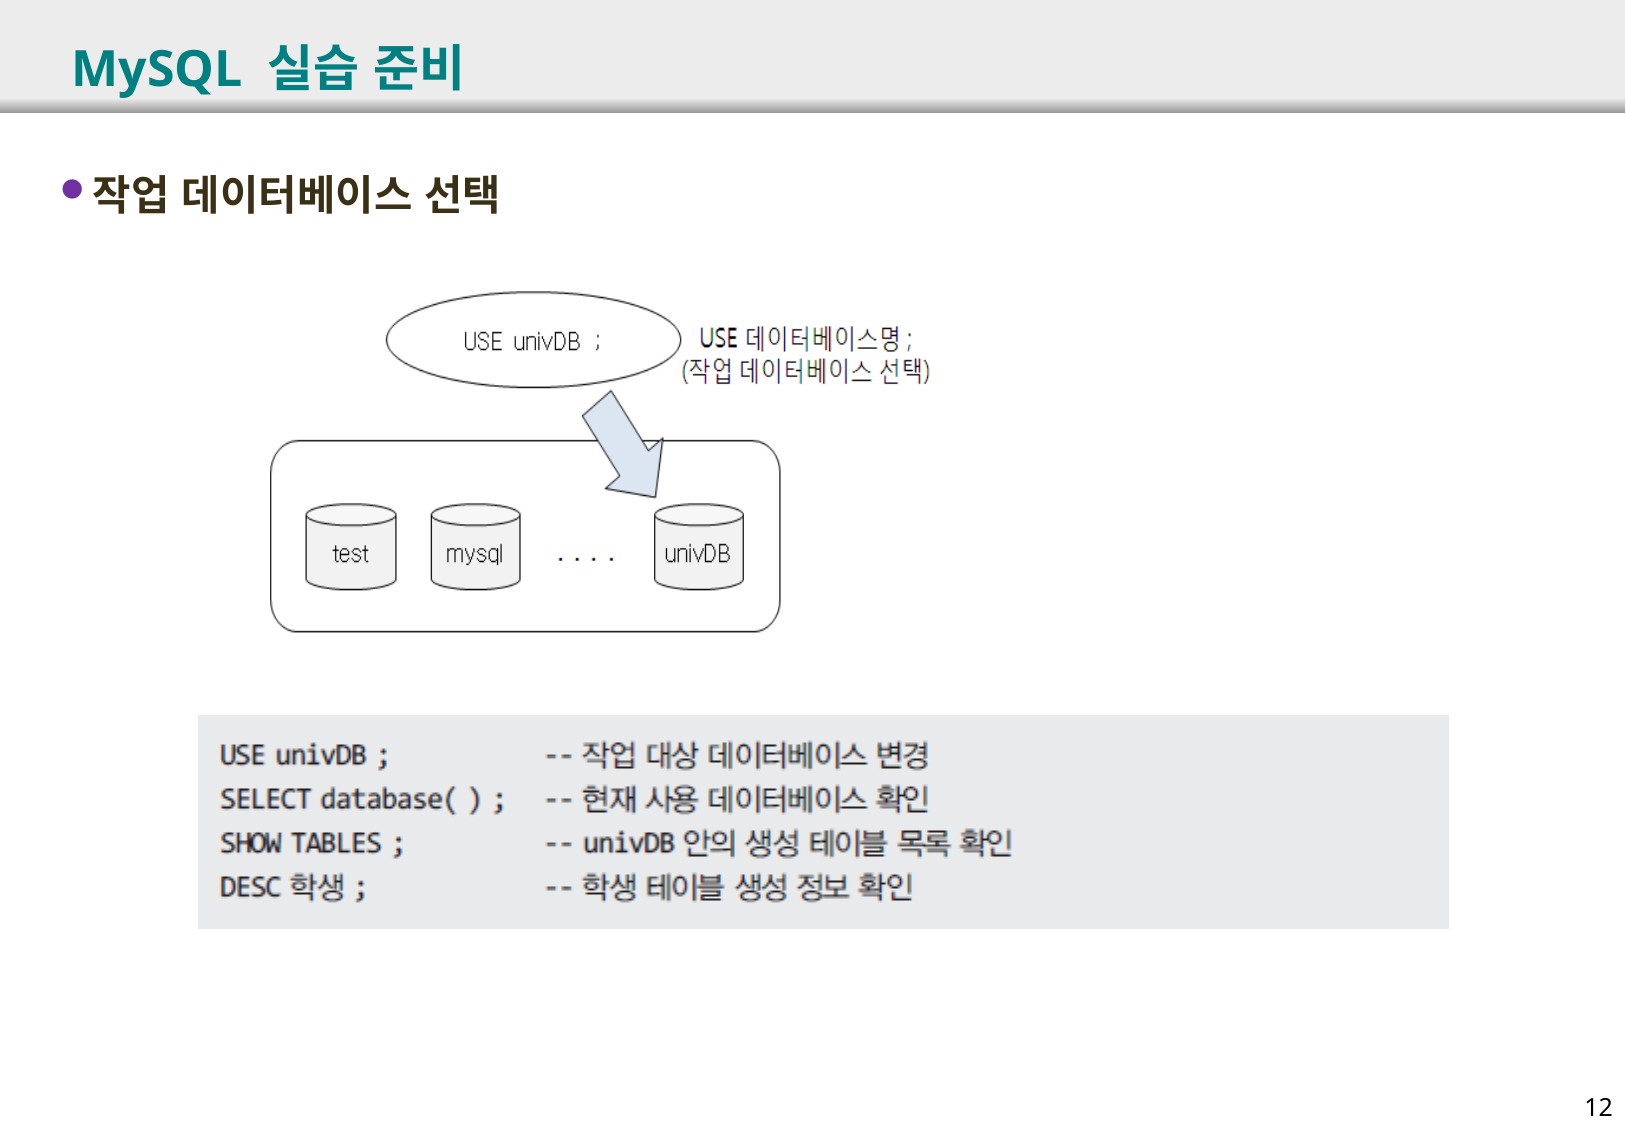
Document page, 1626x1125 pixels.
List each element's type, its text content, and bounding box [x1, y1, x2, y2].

text_box [0, 0, 1625, 75]
picture [197, 715, 1449, 929]
list 작업 데이터베이스 선택 [44, 160, 1593, 1095]
picture [268, 290, 946, 634]
title MySQL 실습 준비 [56, 75, 1545, 115]
